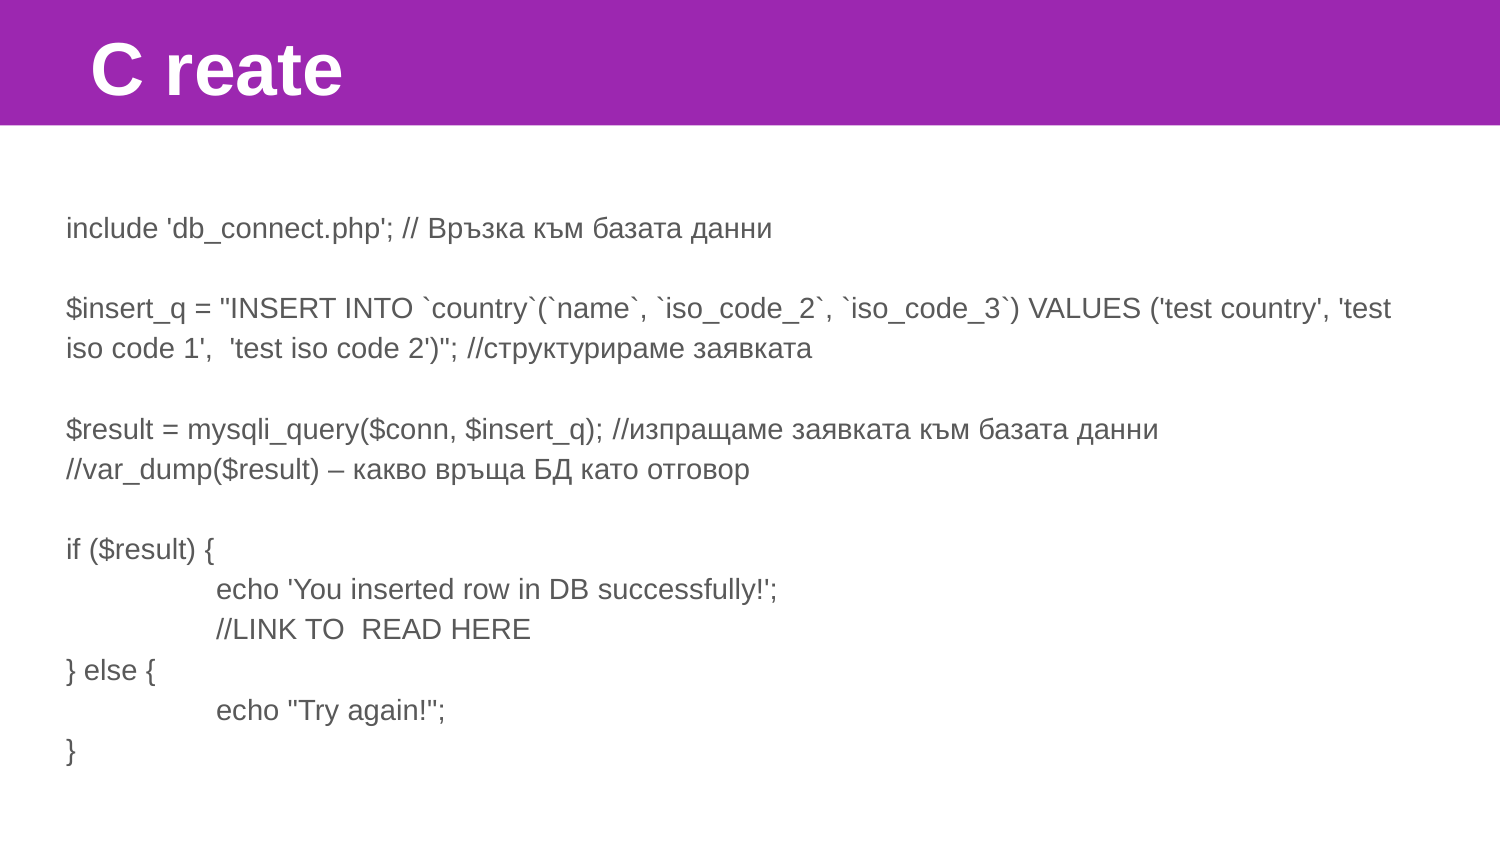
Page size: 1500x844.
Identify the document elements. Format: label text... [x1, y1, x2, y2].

list include 'db_connect.php'; // Връзка към базата данни $insert_q = "INSERT INTO `country`(`name`, `iso_code_2`, `iso_code_3`) VALUES ('test country', 'test iso code 1', 'test iso code 2')"; //структурираме заявката $result = mysqli_query($conn, $insert_q); //изпращаме заявката към базата данни //var_dump($result) – какво връща БД като отговор if ($result) { echo 'You inserted row in DB successfully!'; //LINK TO READ HERE } else { echo "Try again!"; } [51, 189, 1449, 750]
text_box C reate [0, 4, 1117, 121]
text_box [0, 0, 1500, 126]
